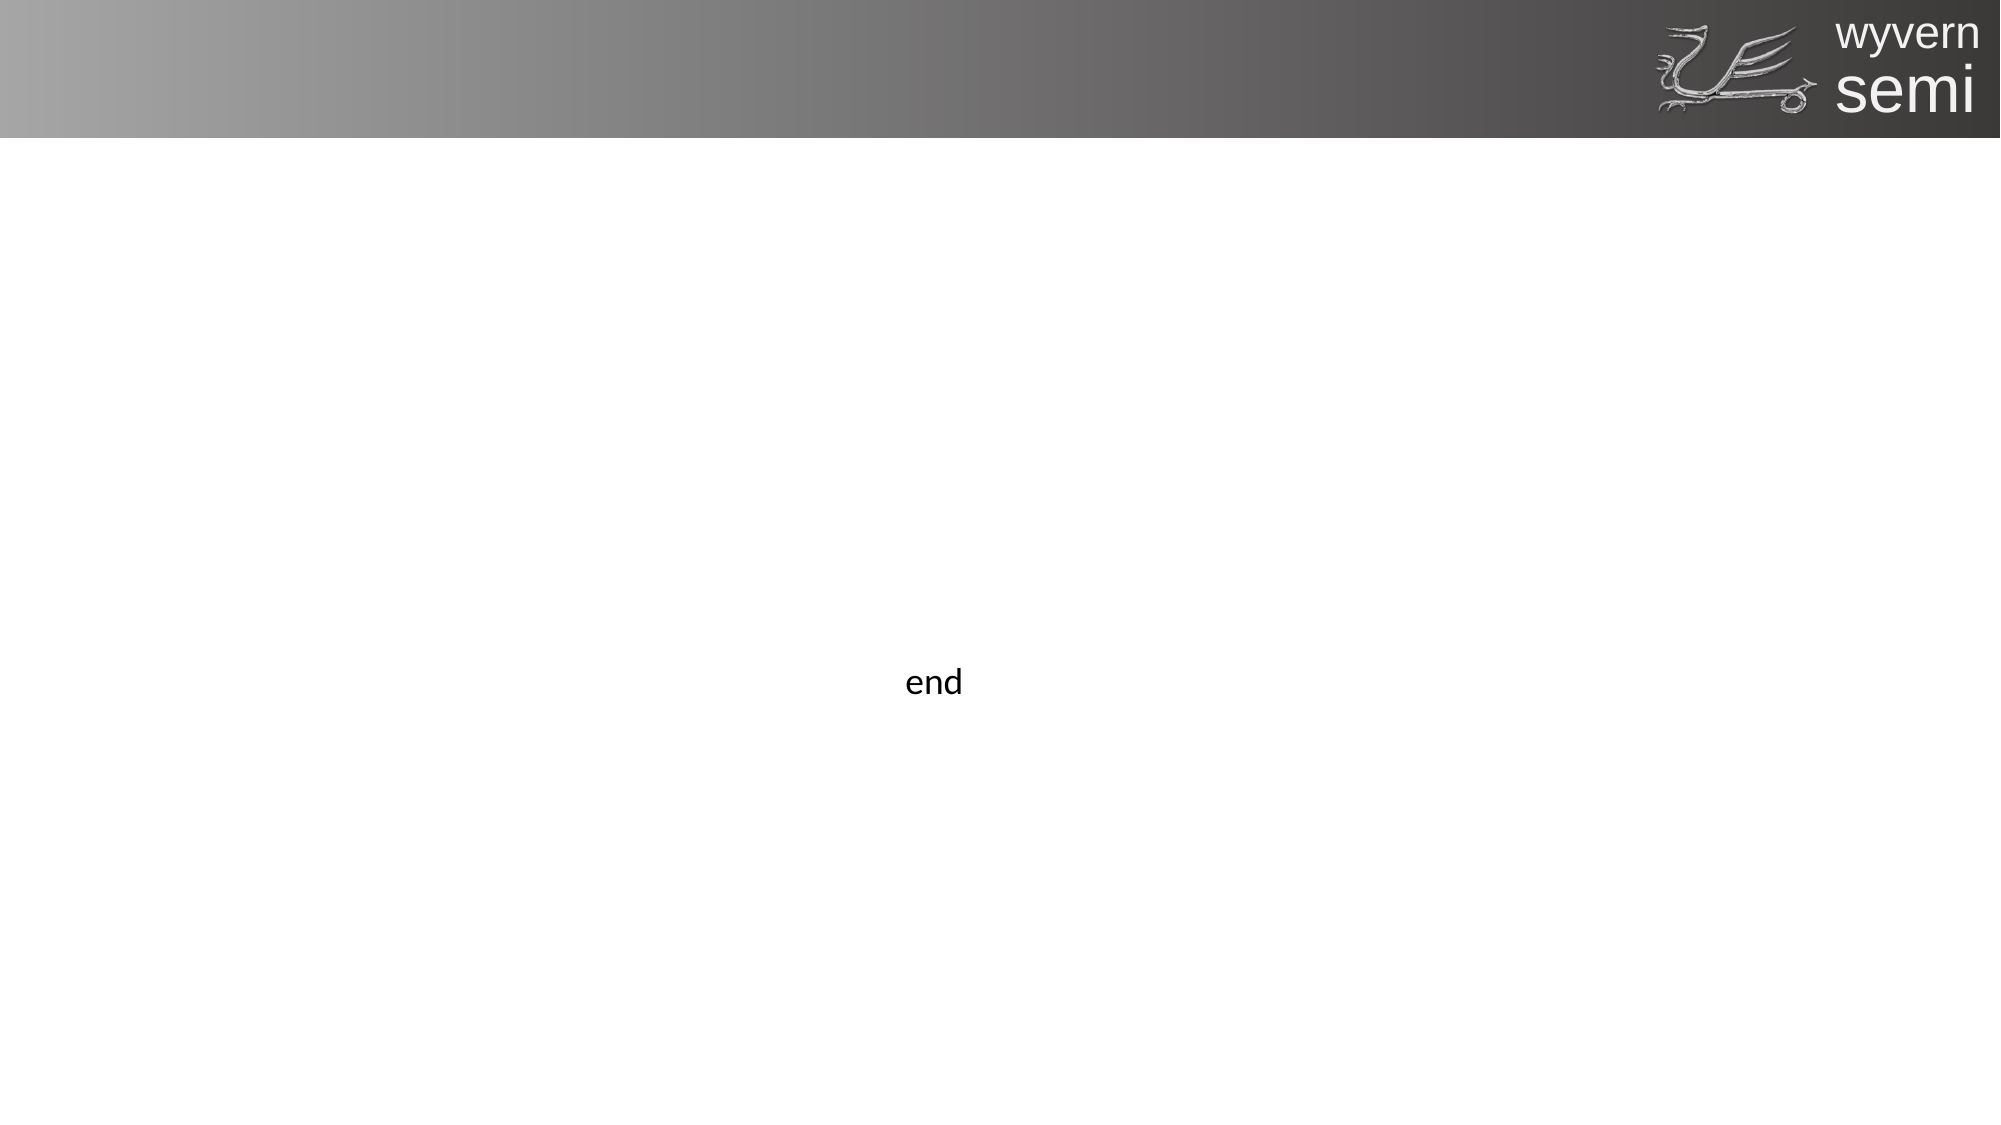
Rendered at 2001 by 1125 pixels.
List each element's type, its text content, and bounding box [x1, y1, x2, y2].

text_box end [890, 649, 979, 710]
picture [1655, 23, 1817, 114]
